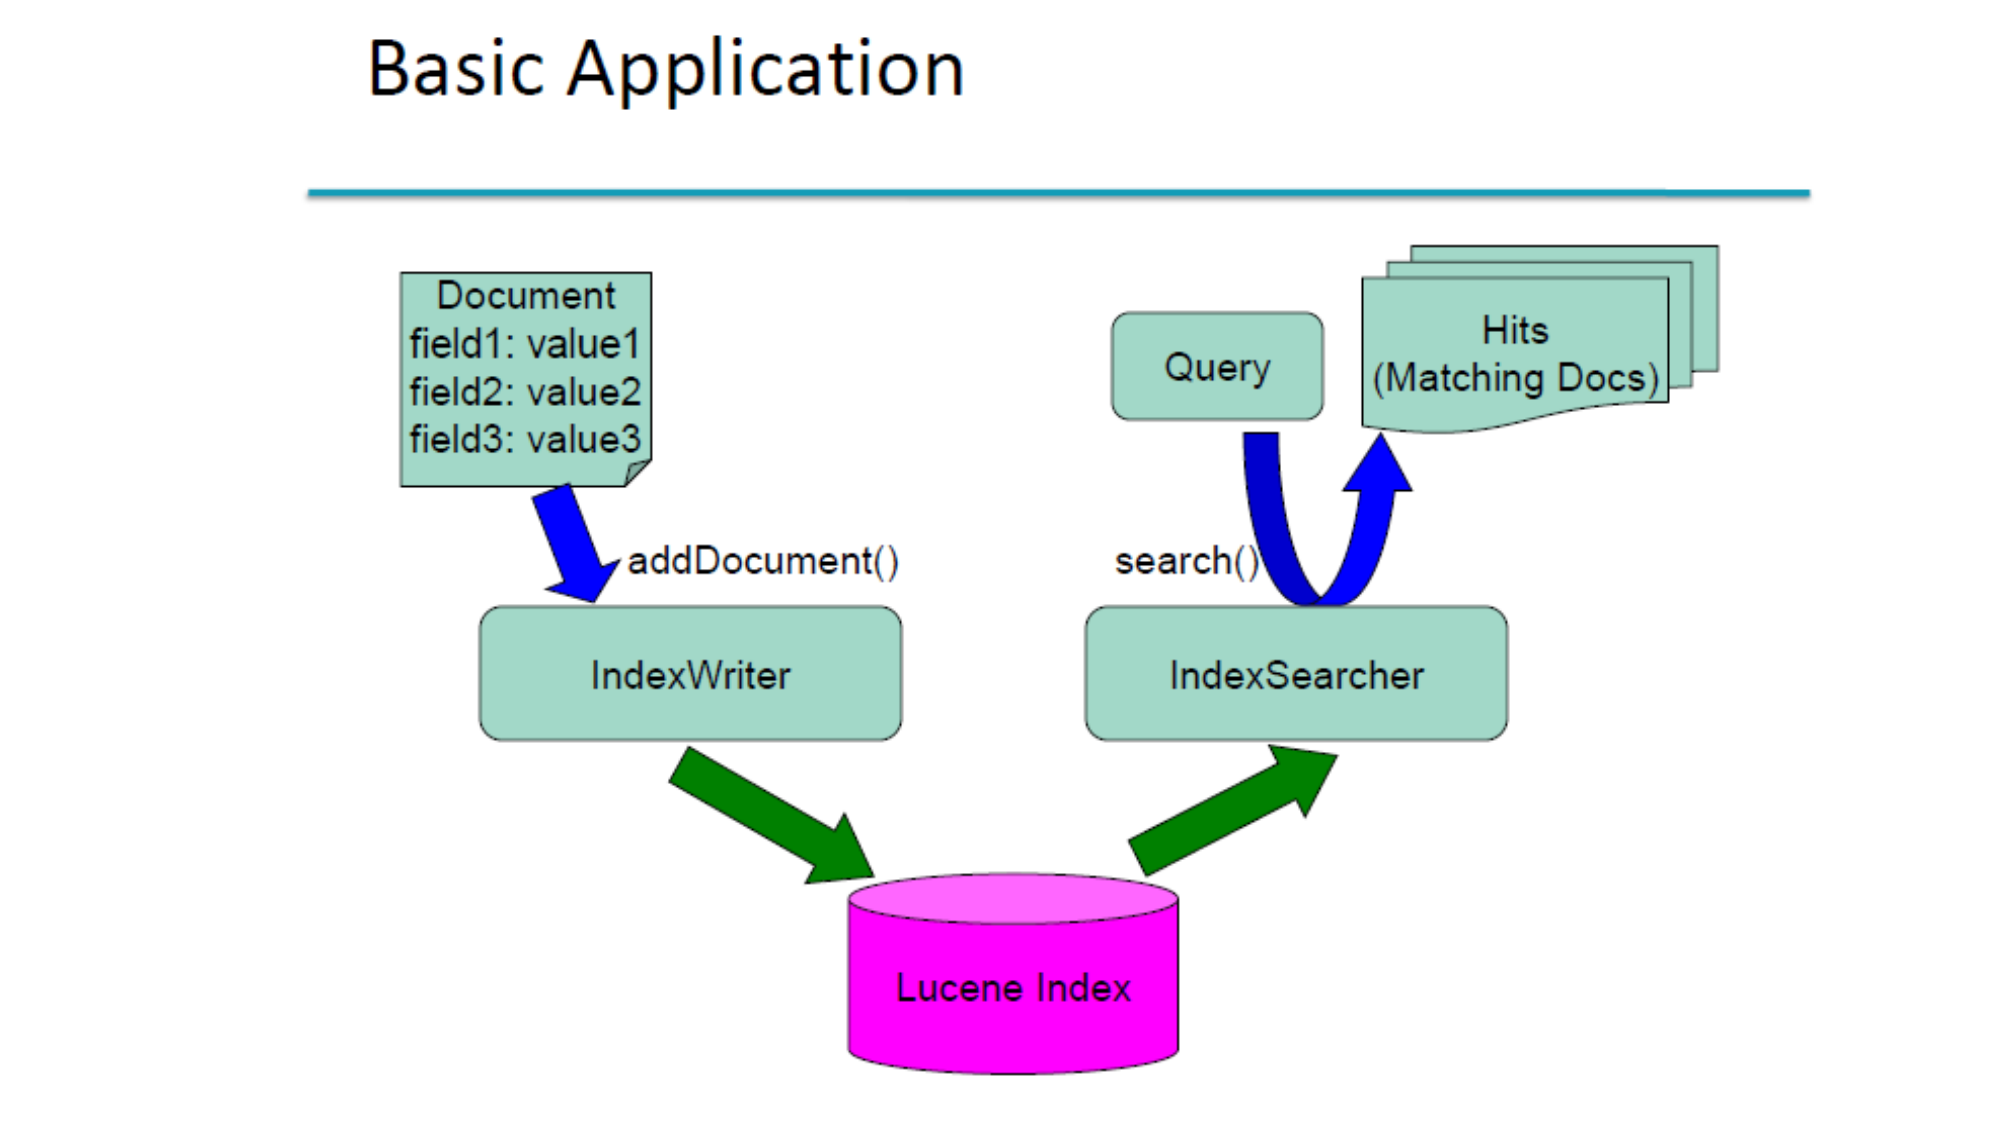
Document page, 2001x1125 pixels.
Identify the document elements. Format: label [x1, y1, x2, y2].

picture [282, 0, 1828, 1125]
